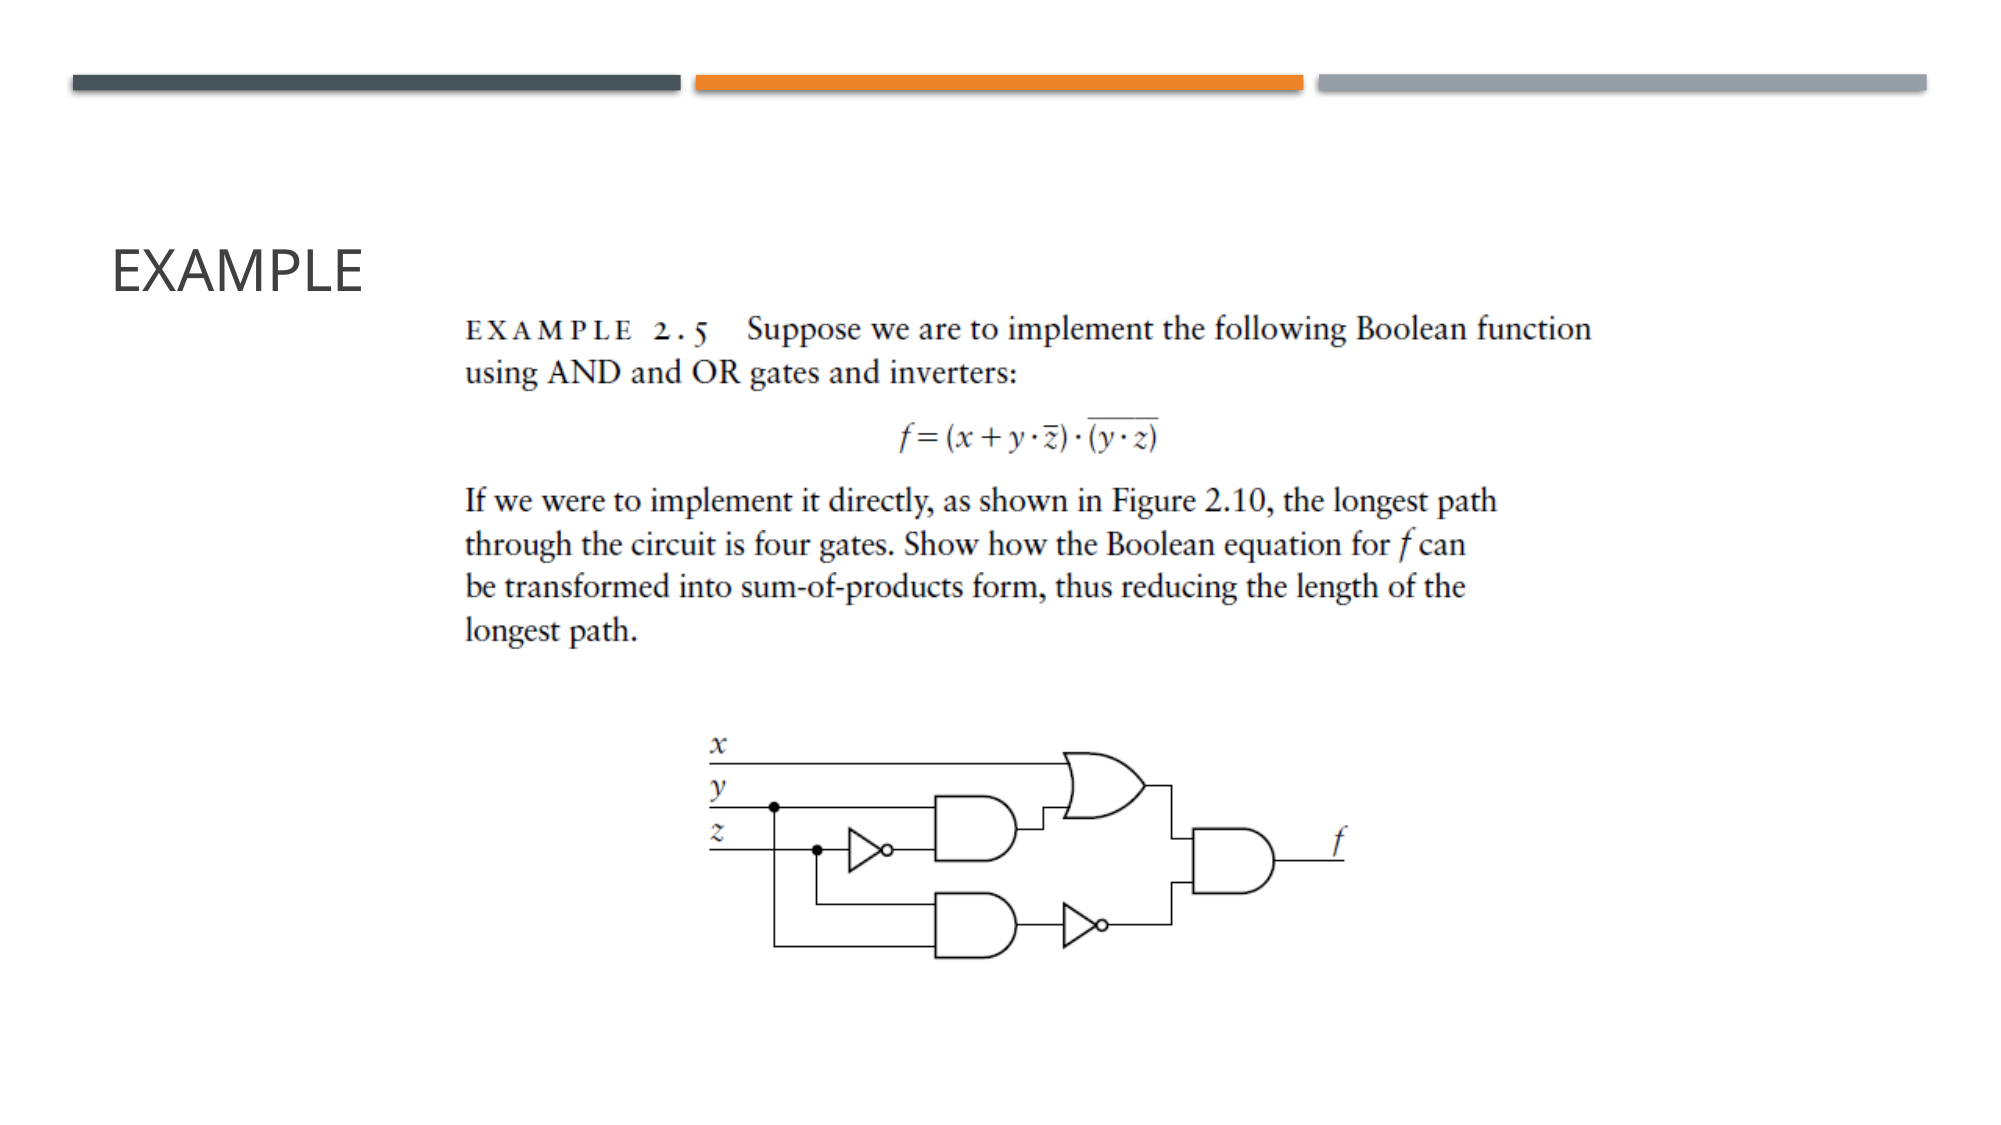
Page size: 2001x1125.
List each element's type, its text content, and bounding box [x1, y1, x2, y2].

title Example [95, 115, 1905, 311]
picture [450, 309, 1620, 983]
